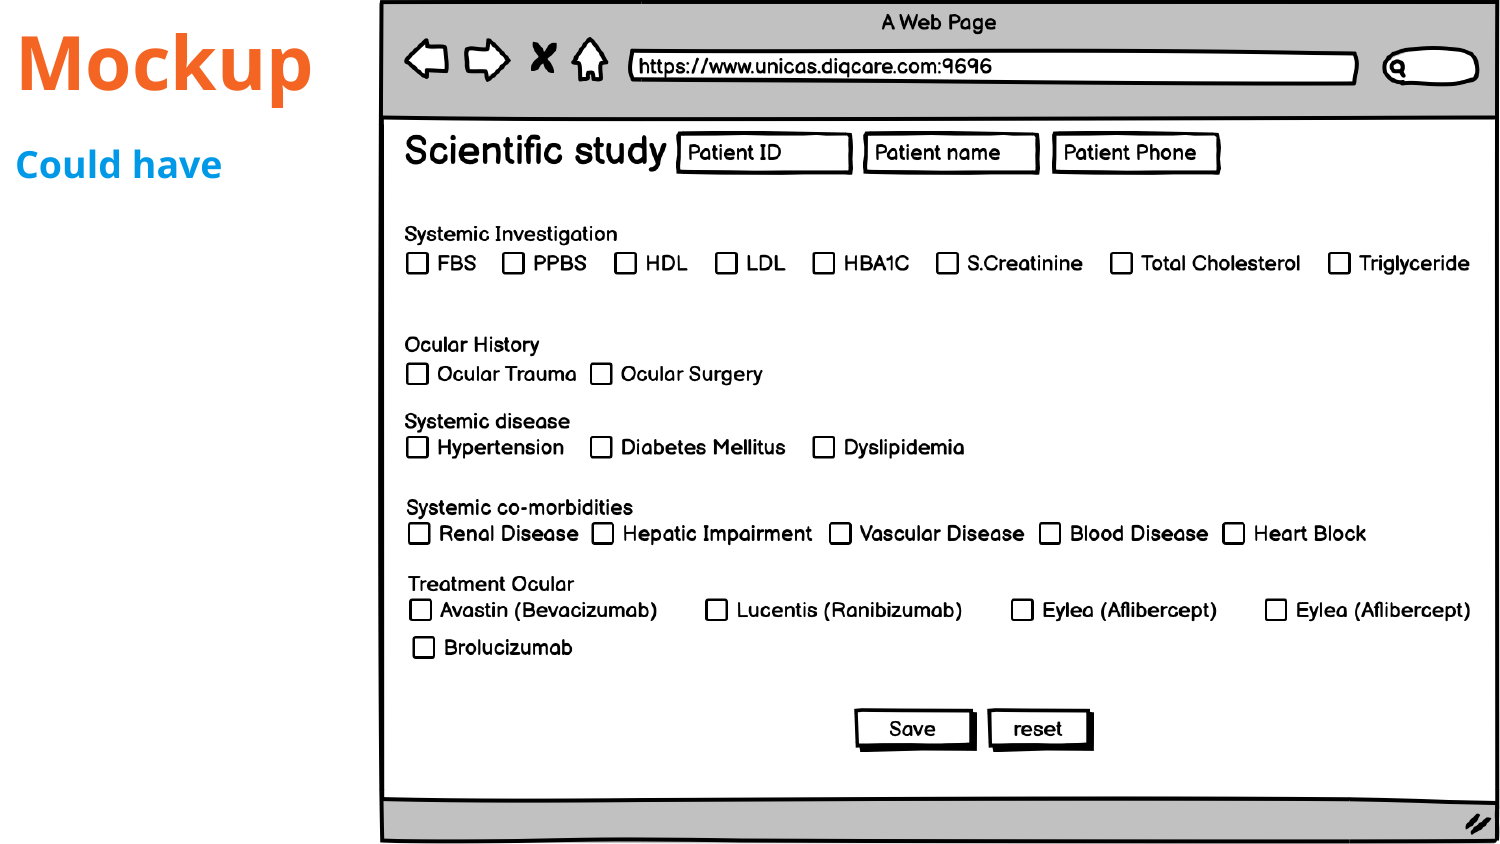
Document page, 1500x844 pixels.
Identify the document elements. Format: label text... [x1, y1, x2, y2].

title Mockup [0, 0, 375, 126]
picture [377, 0, 1500, 844]
title Could have [0, 125, 312, 202]
